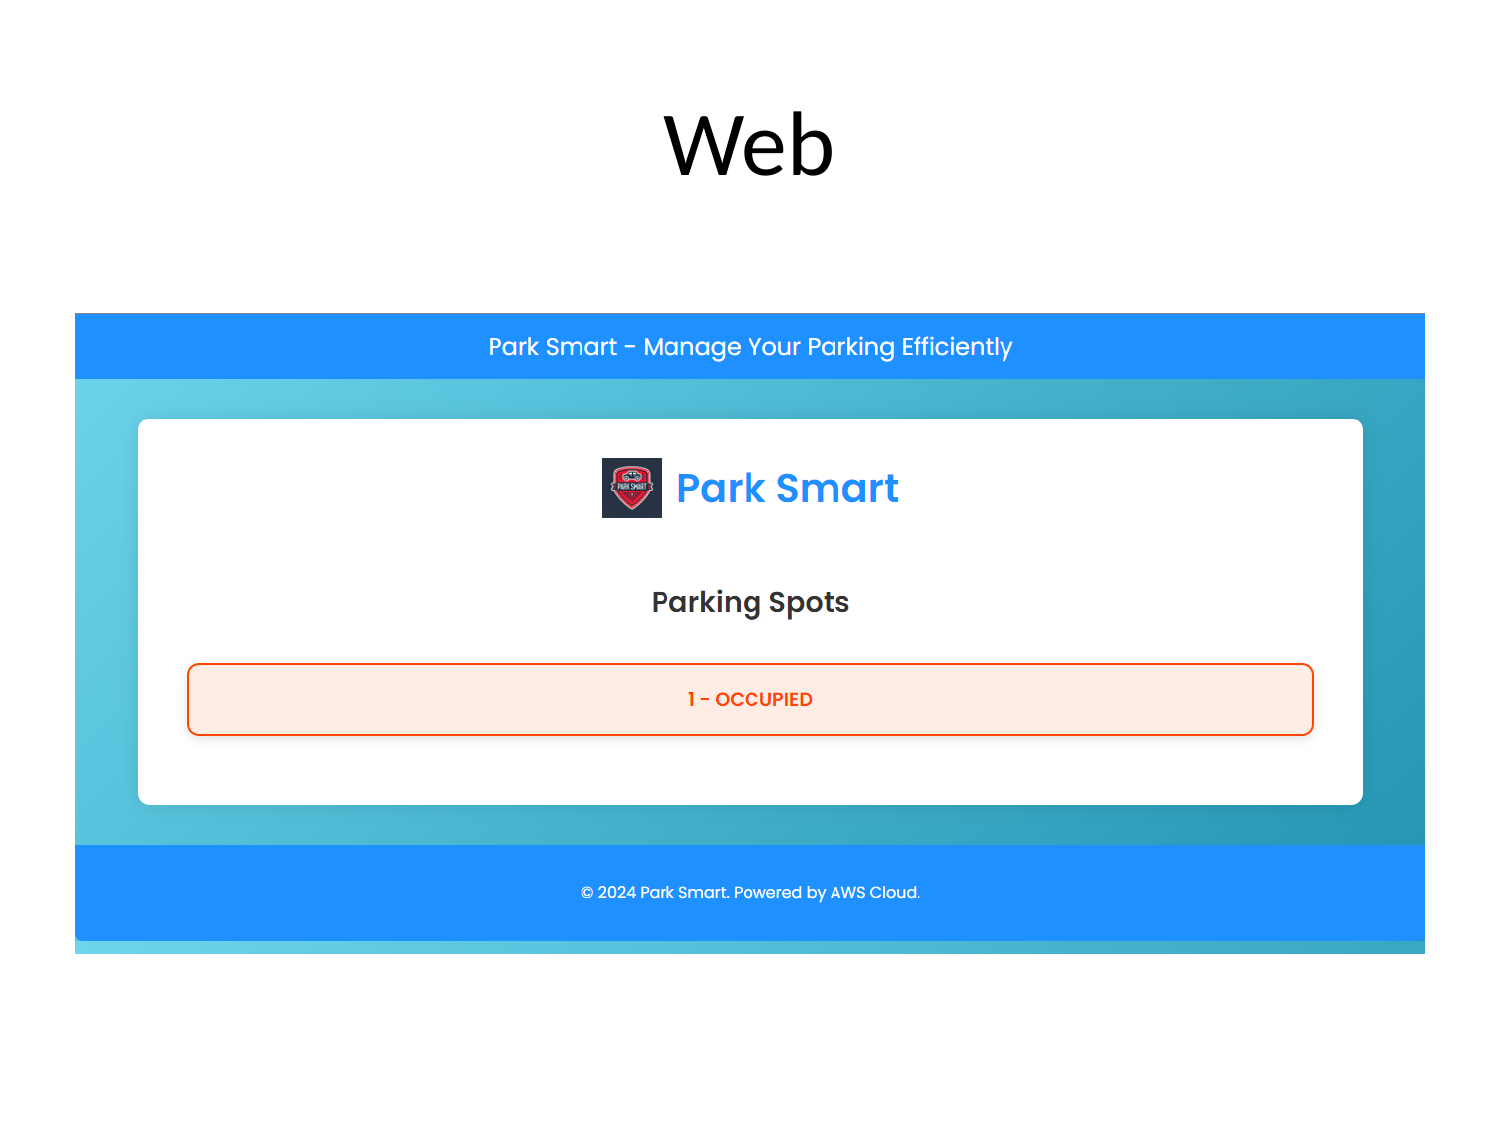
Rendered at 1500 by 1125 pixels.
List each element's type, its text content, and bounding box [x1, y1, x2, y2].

title Web [75, 45, 1425, 233]
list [74, 313, 1426, 954]
